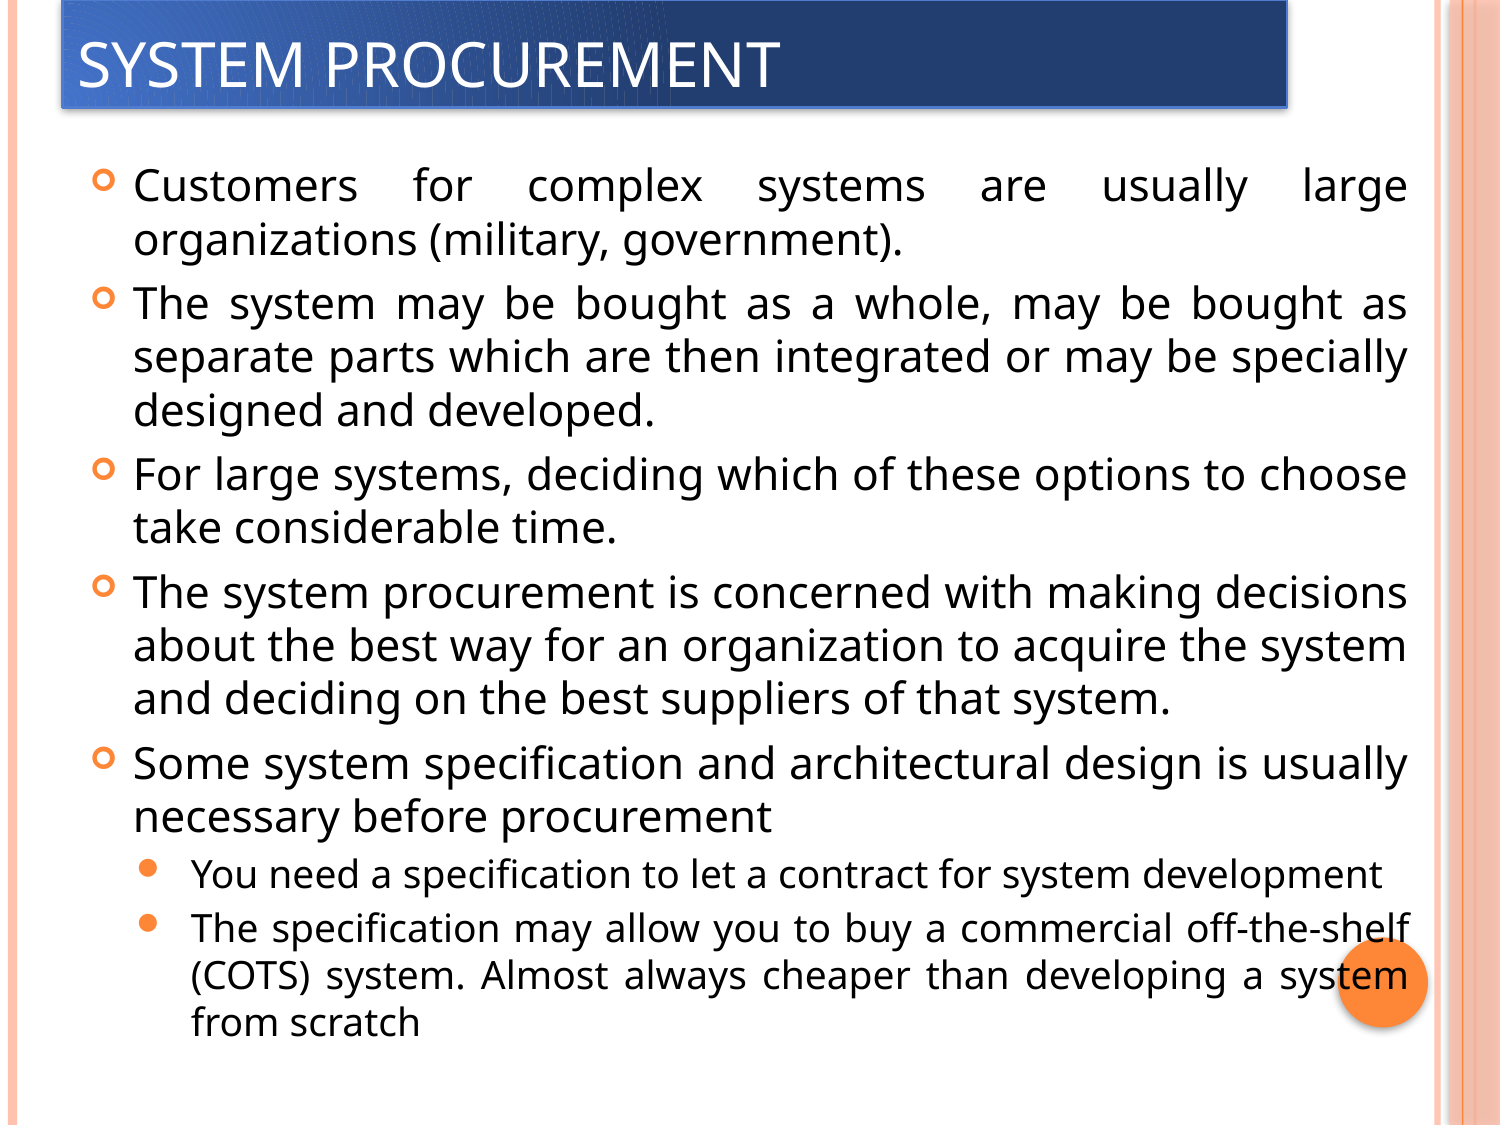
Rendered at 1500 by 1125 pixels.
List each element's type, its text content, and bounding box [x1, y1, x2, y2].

title System procurement [61, 0, 1288, 109]
list Customers for complex systems are usually large organizations (military, government). The system may be bought as a whole, may be bought as separate parts which are then integrated or may be specially designed and developed. For large systems, deciding which of these options to choose take considerable time. The system procurement is concerned with making decisions about the best way for an organization to acquire the system and deciding on the best suppliers of that system. Some system specification and architectural design is usually necessary before procurement You need a specification to let a contract for system development The specification may allow you to buy a commercial off-the-shelf (COTS) system. Almost always cheaper than developing a system from scratch [75, 149, 1425, 1125]
